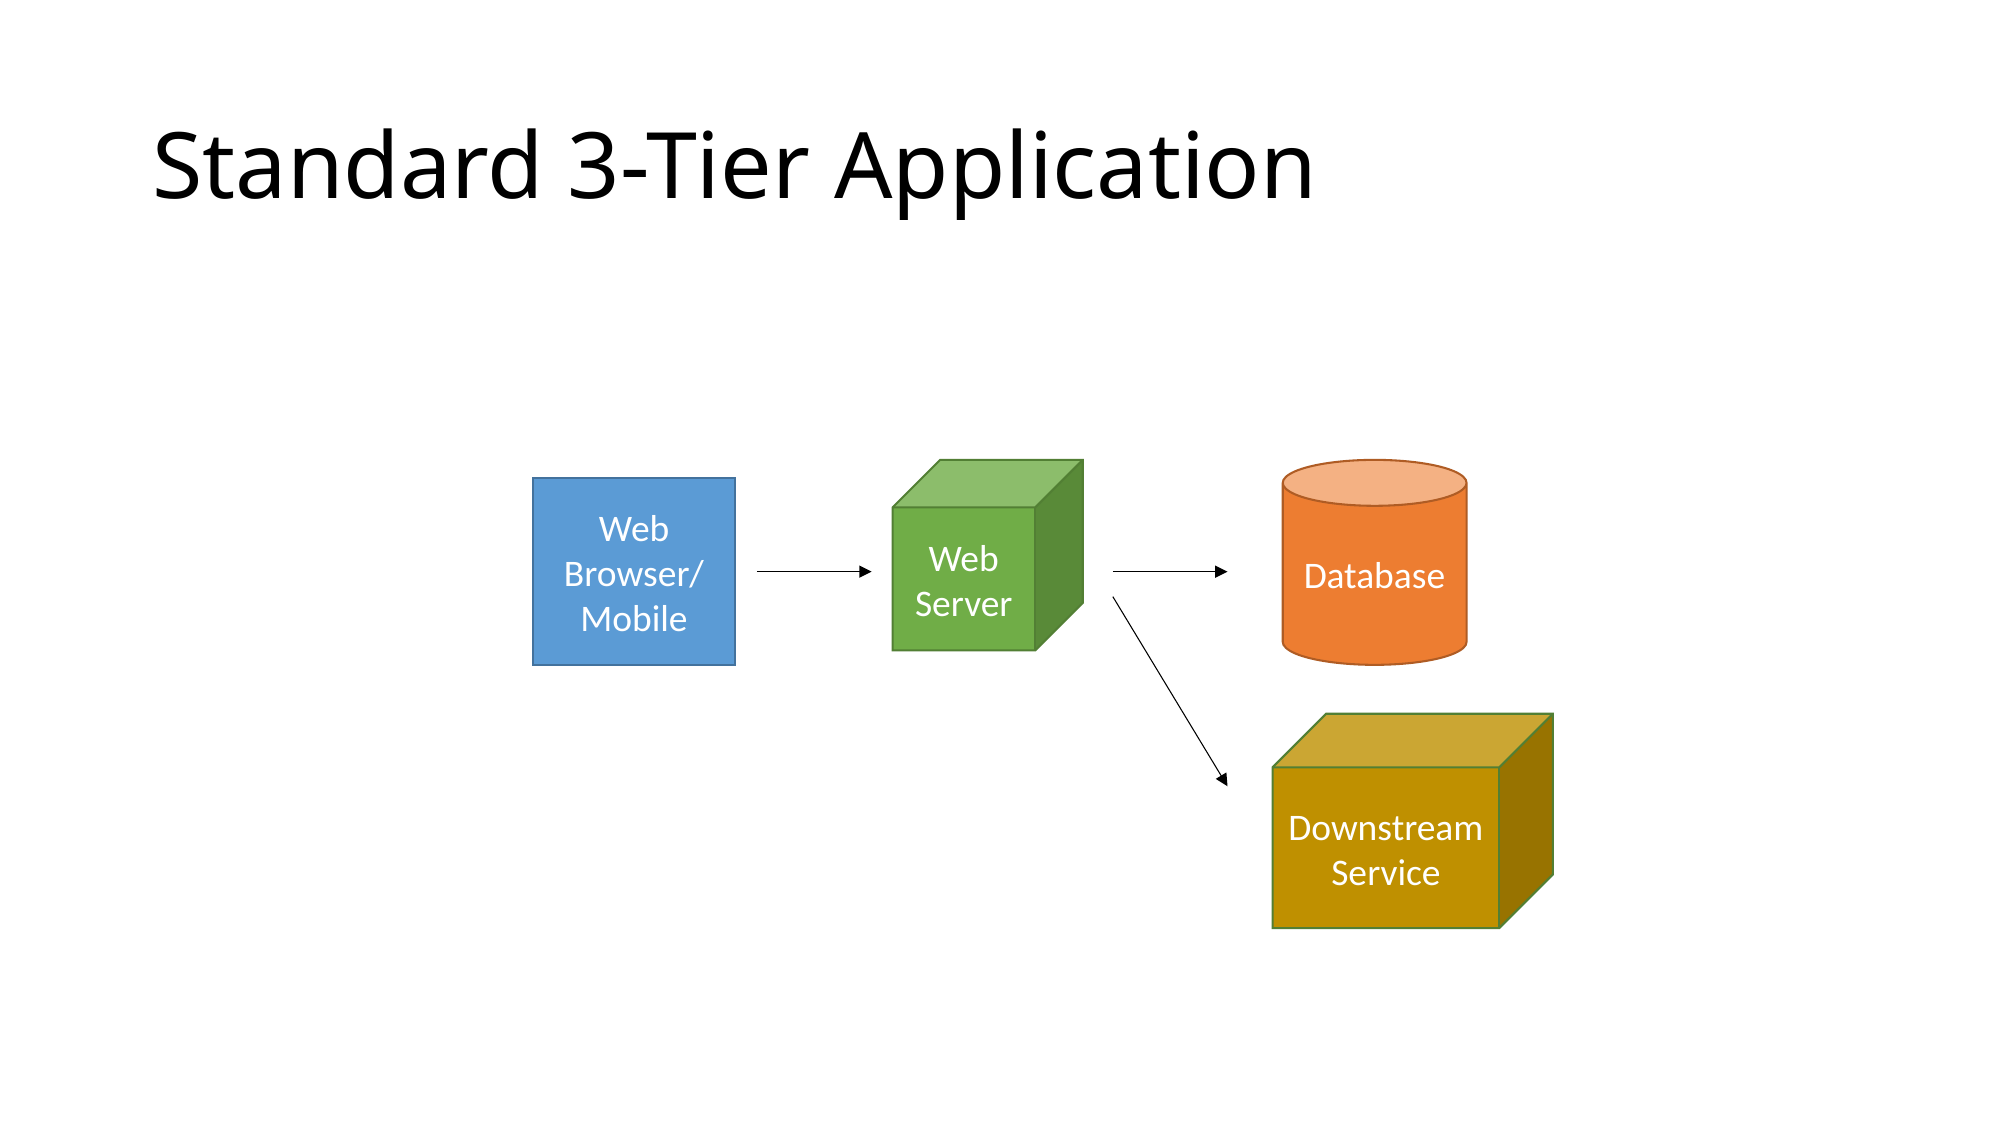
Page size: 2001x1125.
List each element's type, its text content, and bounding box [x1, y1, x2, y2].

title Standard 3-Tier Application [137, 59, 1863, 278]
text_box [533, 459, 1467, 665]
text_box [1112, 596, 1228, 787]
text_box Downstream Service [1271, 712, 1554, 930]
